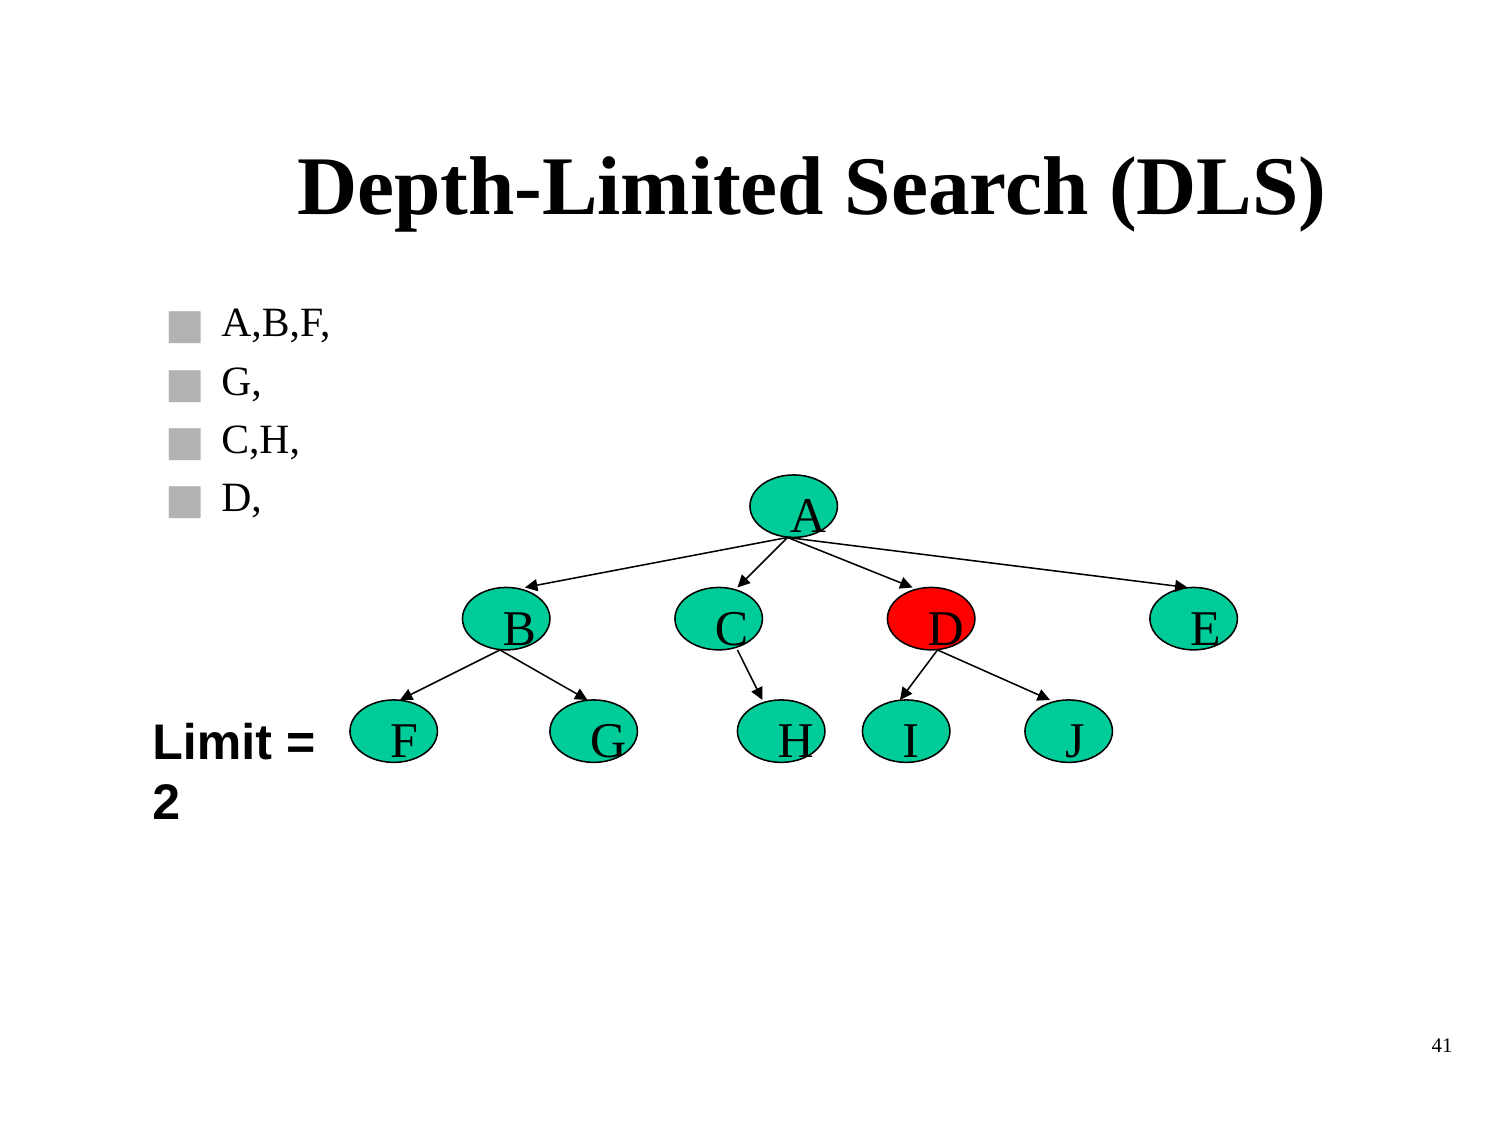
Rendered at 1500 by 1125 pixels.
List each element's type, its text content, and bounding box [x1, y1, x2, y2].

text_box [499, 649, 588, 701]
title Depth-Limited Search (DLS) [174, 87, 1450, 275]
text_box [899, 649, 936, 701]
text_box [349, 699, 438, 763]
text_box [1024, 699, 1113, 763]
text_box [549, 699, 638, 763]
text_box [787, 537, 1188, 588]
slide_number ‹#› [1155, 1024, 1468, 1100]
text_box A,B,F, G, C,H, D, [149, 287, 1425, 425]
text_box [1149, 587, 1238, 651]
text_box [887, 597, 976, 651]
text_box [674, 597, 763, 651]
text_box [737, 699, 826, 763]
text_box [862, 699, 951, 763]
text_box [737, 649, 763, 701]
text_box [937, 649, 1051, 701]
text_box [737, 537, 784, 588]
text_box Limit = 2 [137, 702, 338, 838]
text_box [399, 649, 498, 701]
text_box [462, 587, 551, 648]
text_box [749, 474, 838, 534]
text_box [524, 537, 735, 588]
